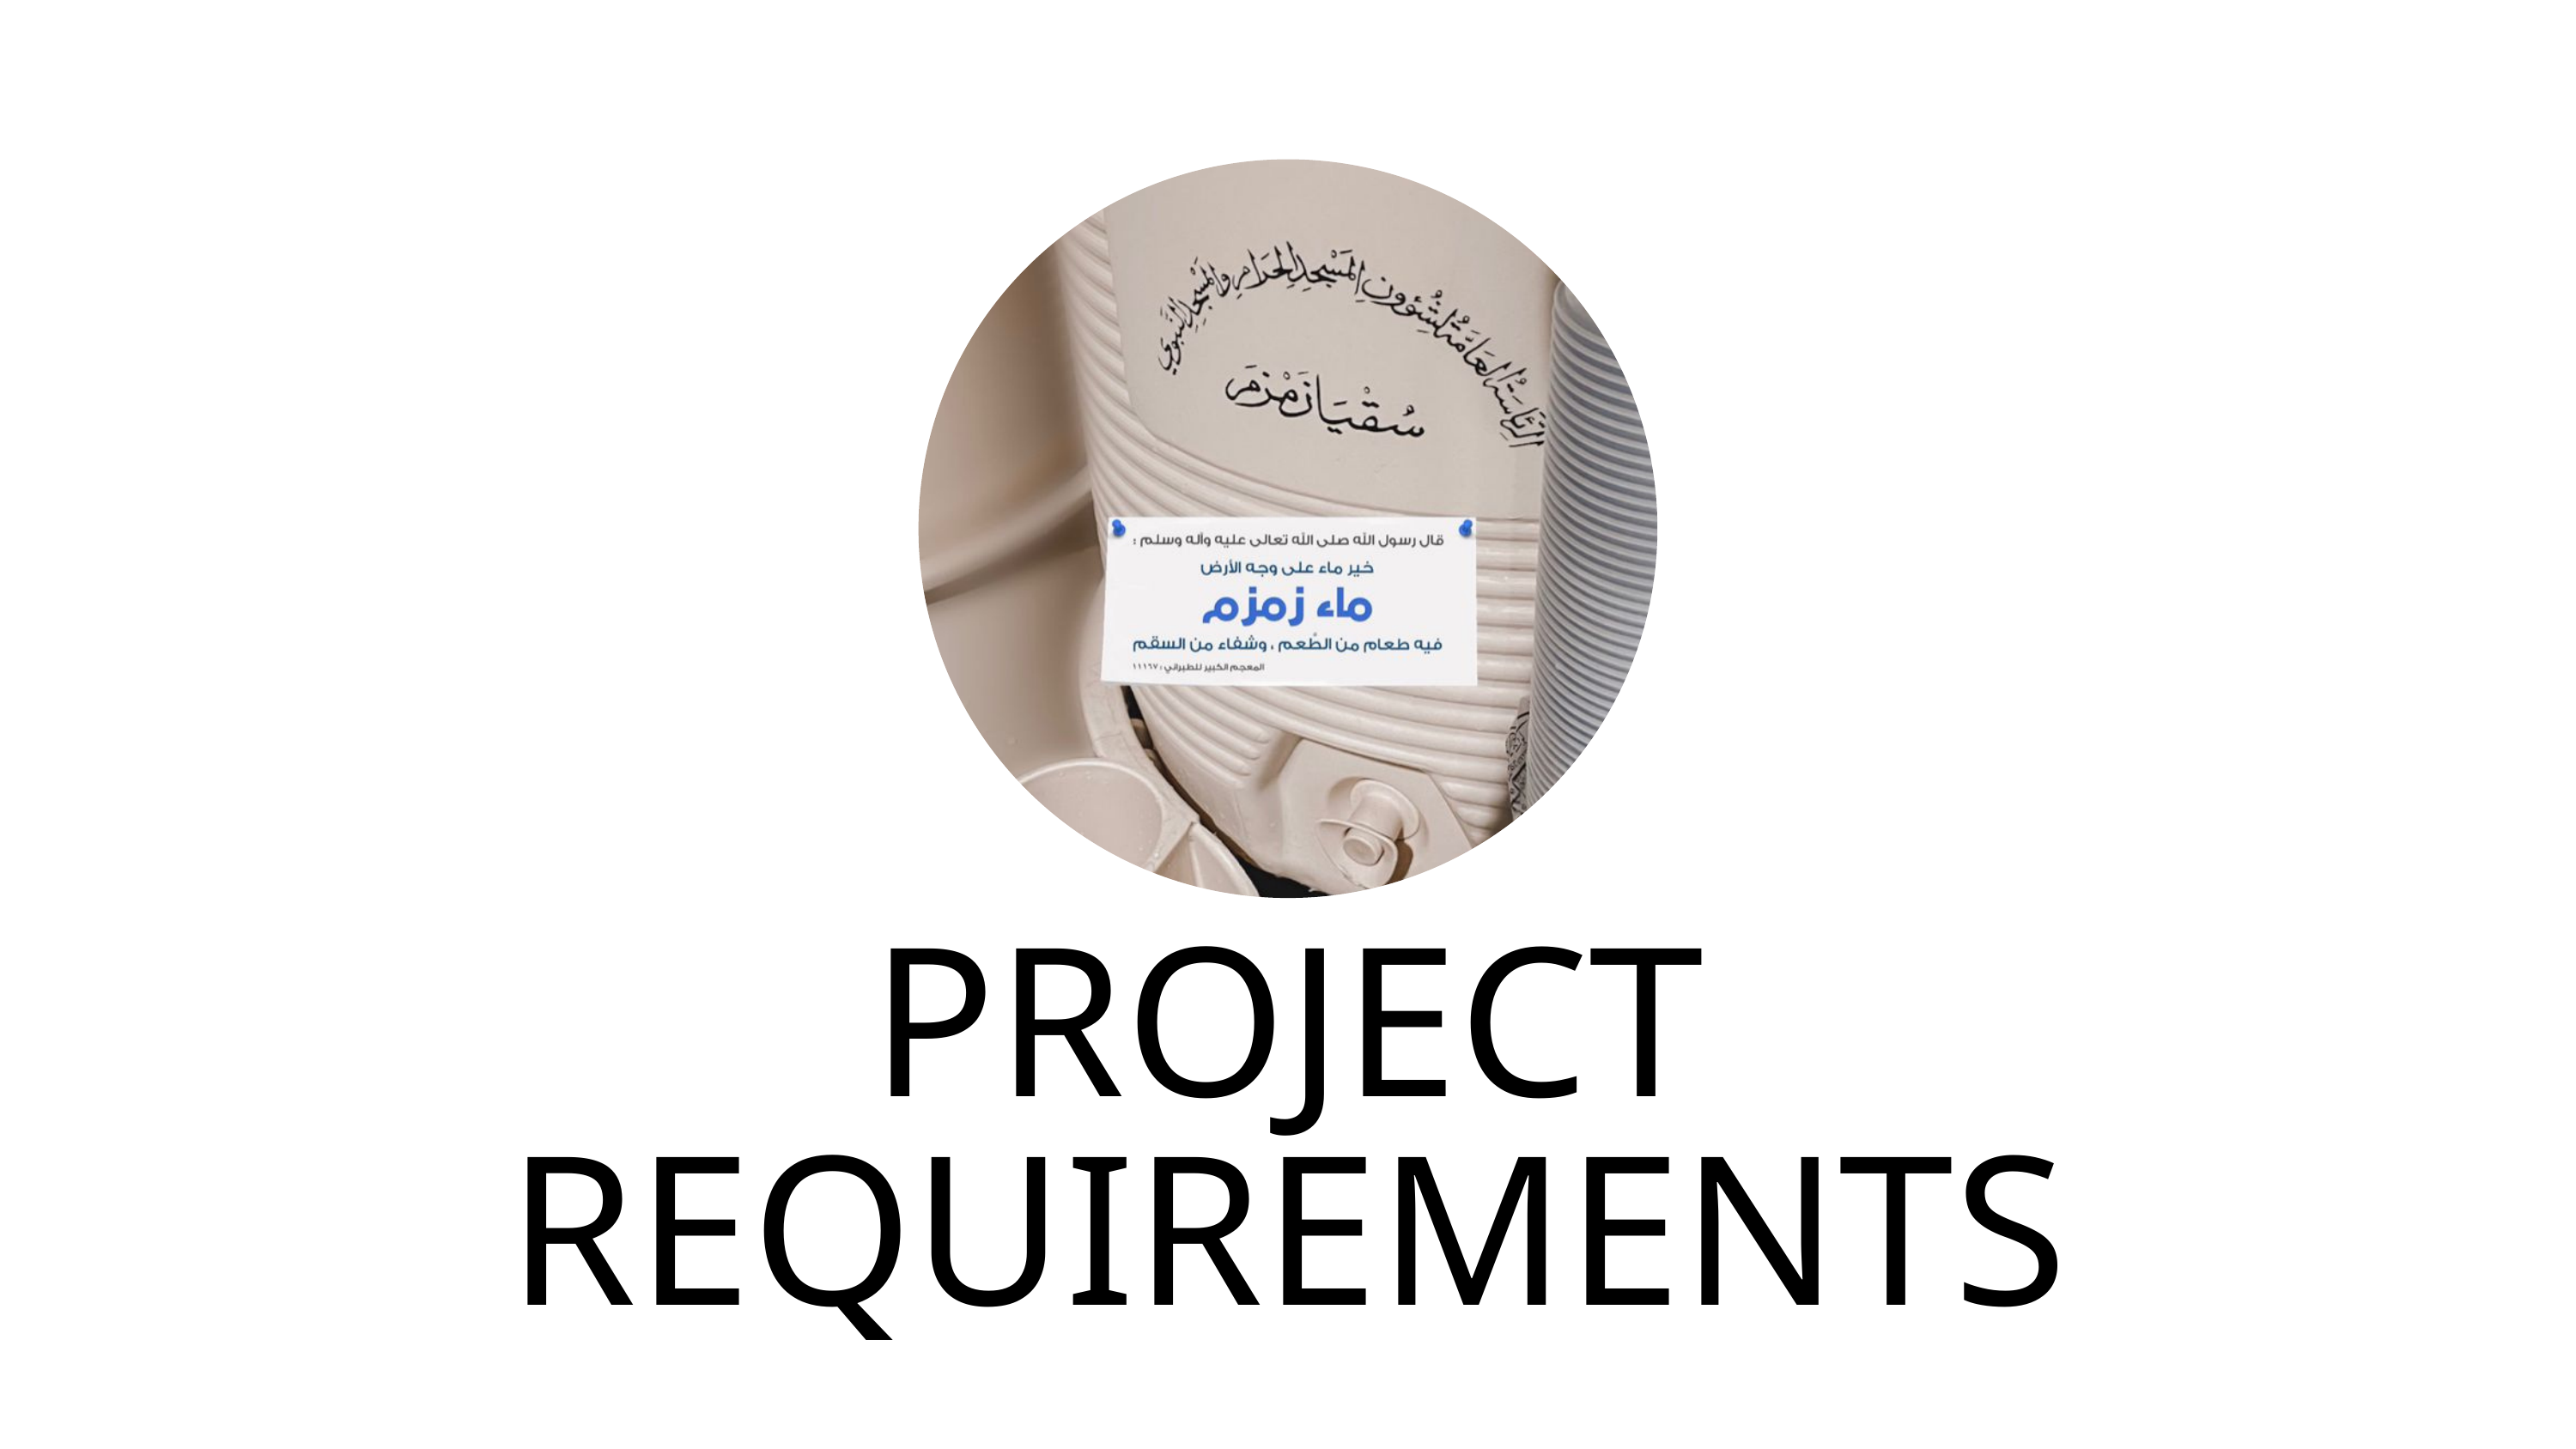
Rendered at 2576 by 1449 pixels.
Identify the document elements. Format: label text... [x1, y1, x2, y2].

text_box PROJECT REQUIREMENTS [252, 929, 2324, 1347]
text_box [918, 159, 1658, 899]
